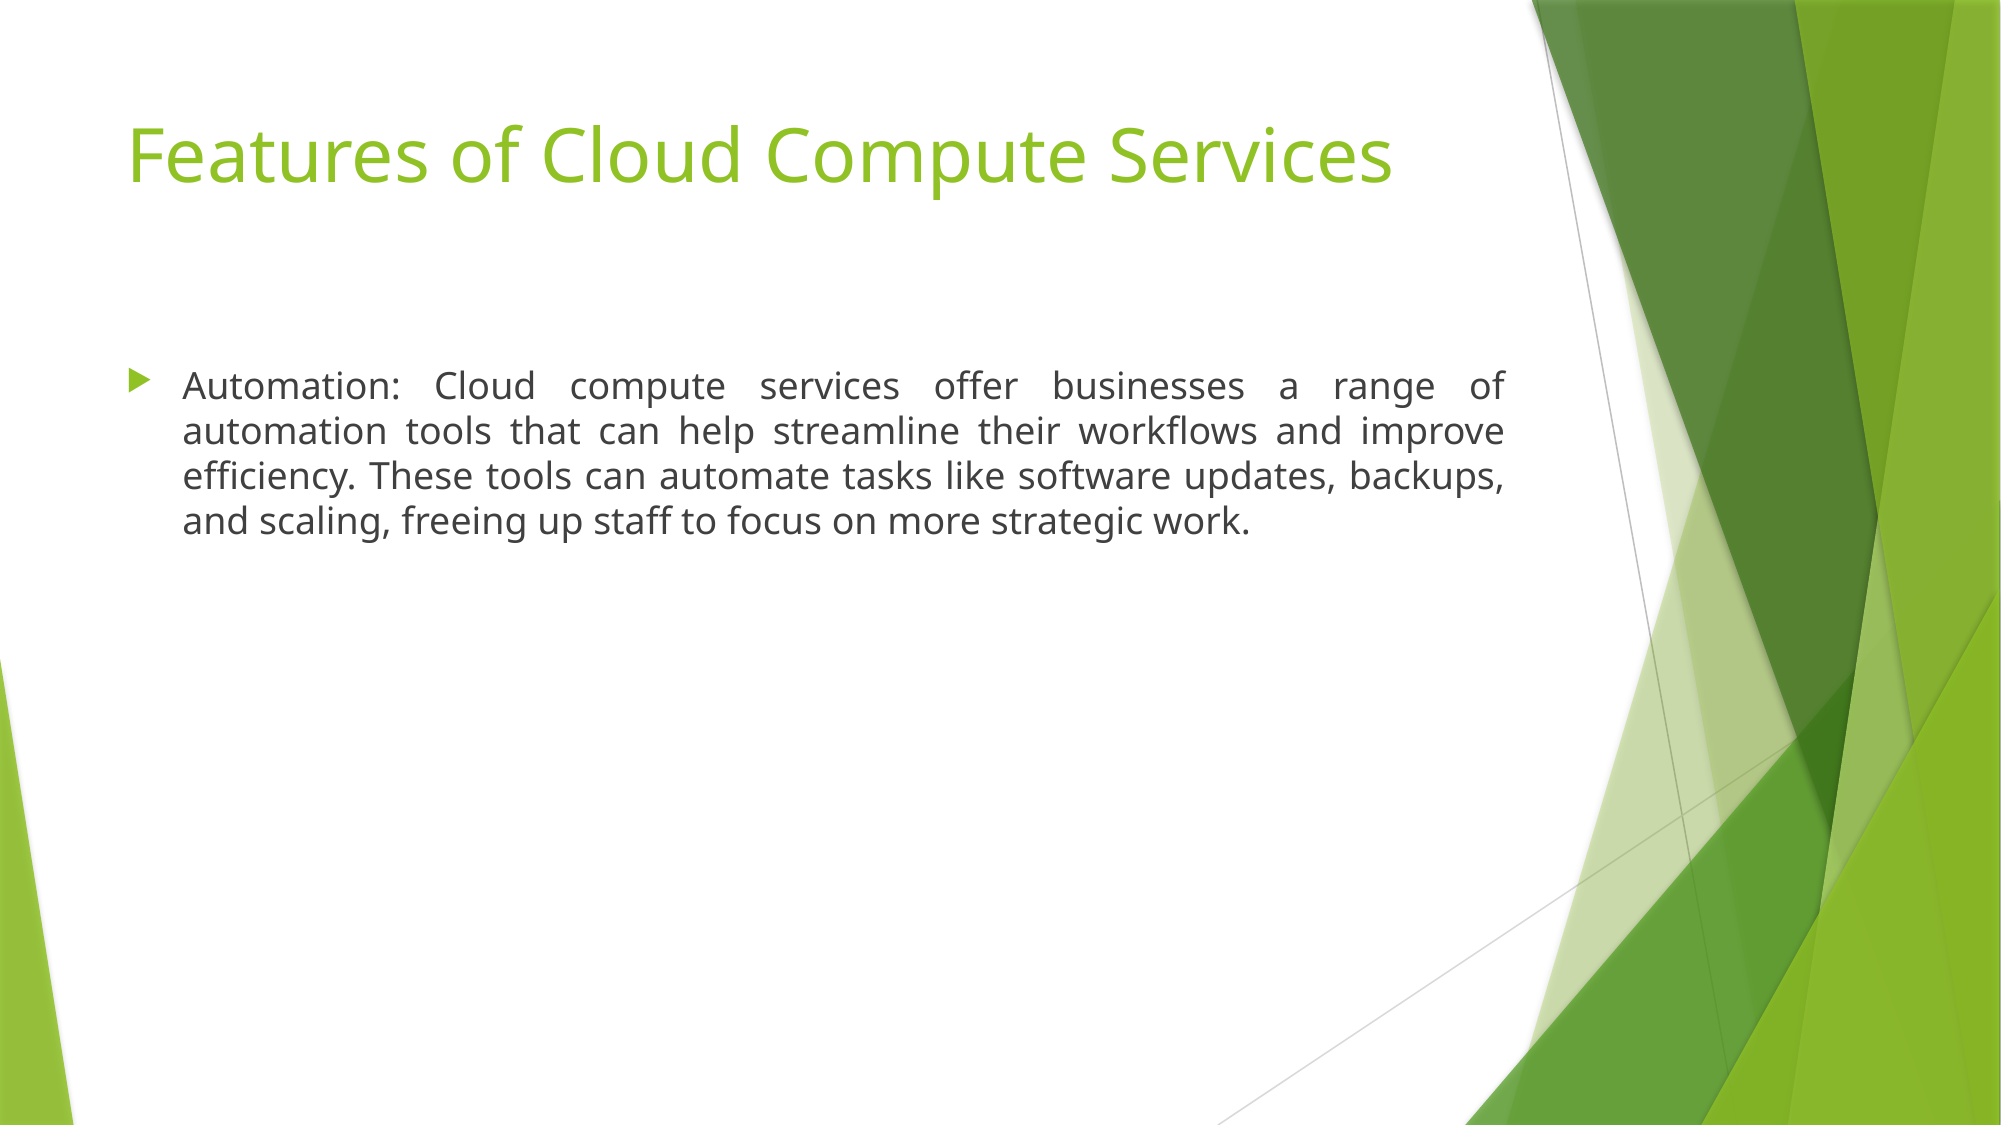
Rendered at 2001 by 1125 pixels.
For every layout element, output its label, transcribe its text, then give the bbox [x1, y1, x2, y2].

title Features of Cloud Compute Services [111, 99, 1522, 317]
list Automation: Cloud compute services offer businesses a range of automation tools that can help streamline their workflows and improve efficiency. These tools can automate tasks like software updates, backups, and scaling, freeing up staff to focus on more strategic work. [111, 354, 1522, 992]
